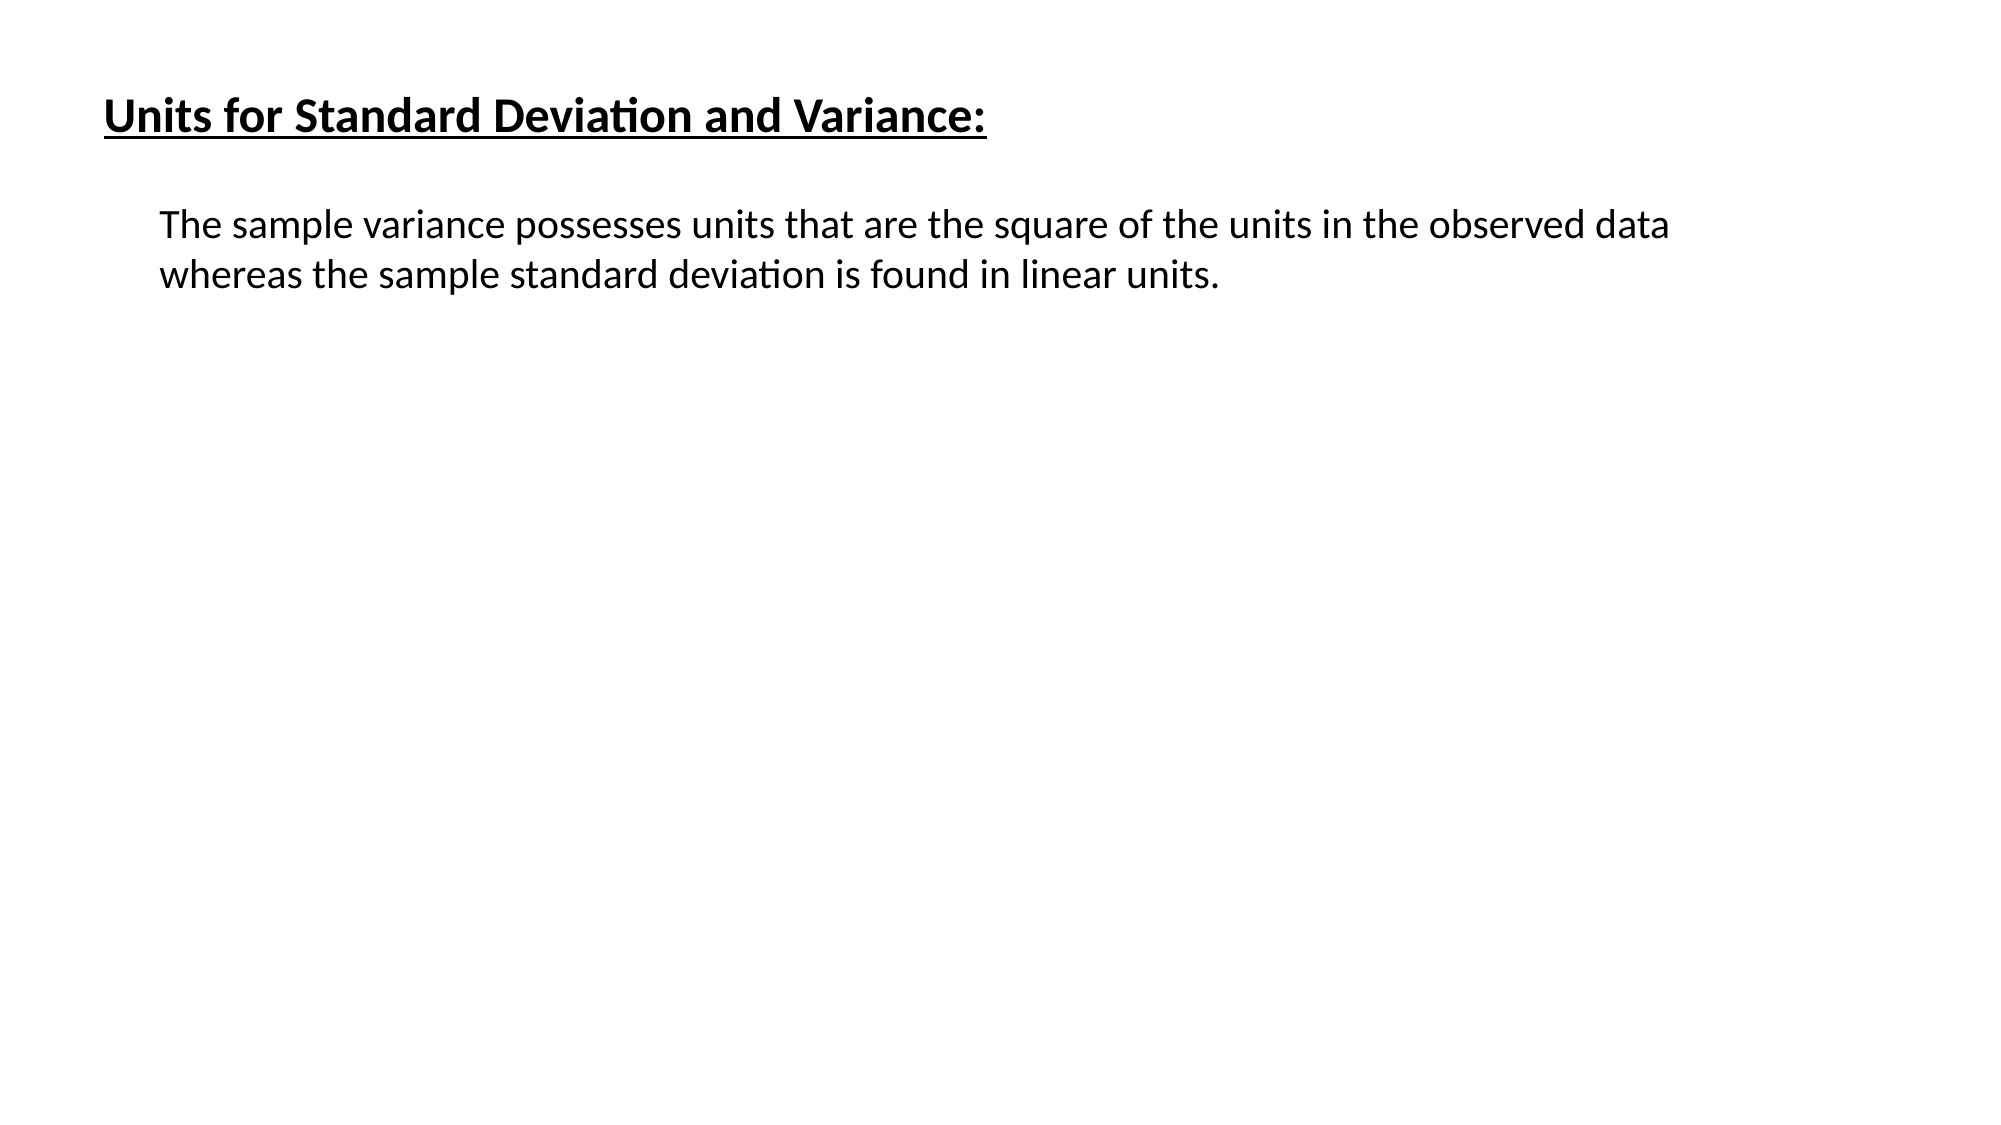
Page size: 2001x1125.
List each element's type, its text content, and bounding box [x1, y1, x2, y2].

text_box The sample variance possesses units that are the square of the units in the observed data whereas the sample standard deviation is found in linear units. [144, 189, 1805, 304]
text_box Units for Standard Deviation and Variance: [88, 74, 1090, 150]
